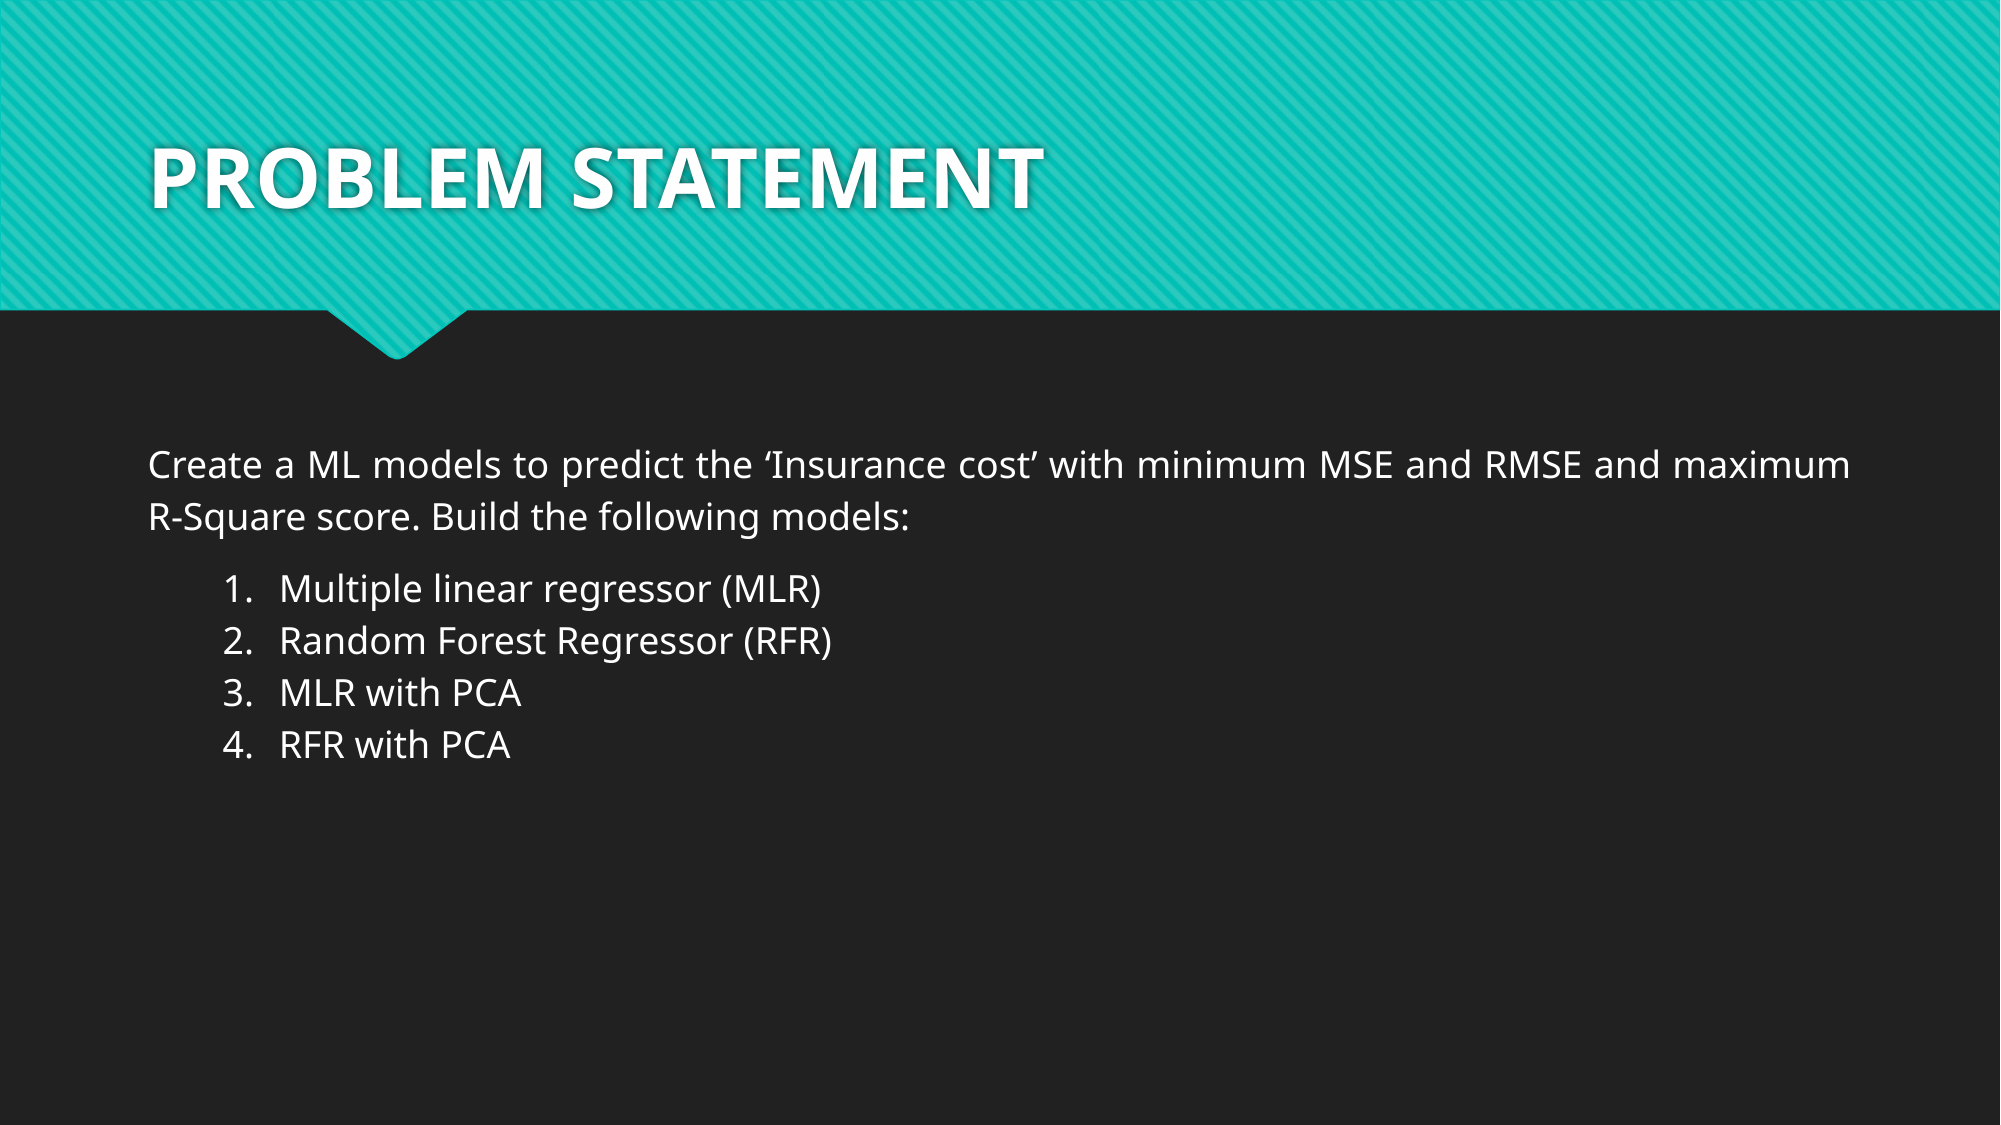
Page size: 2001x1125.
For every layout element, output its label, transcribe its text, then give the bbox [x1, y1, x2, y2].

text_box Create a ML models to predict the ‘Insurance cost’ with minimum MSE and RMSE and maximum R-Square score. Build the following models: Multiple linear regressor (MLR) Random Forest Regressor (RFR) MLR with PCA RFR with PCA [132, 426, 1868, 834]
title PROBLEM STATEMENT [132, 73, 1868, 233]
